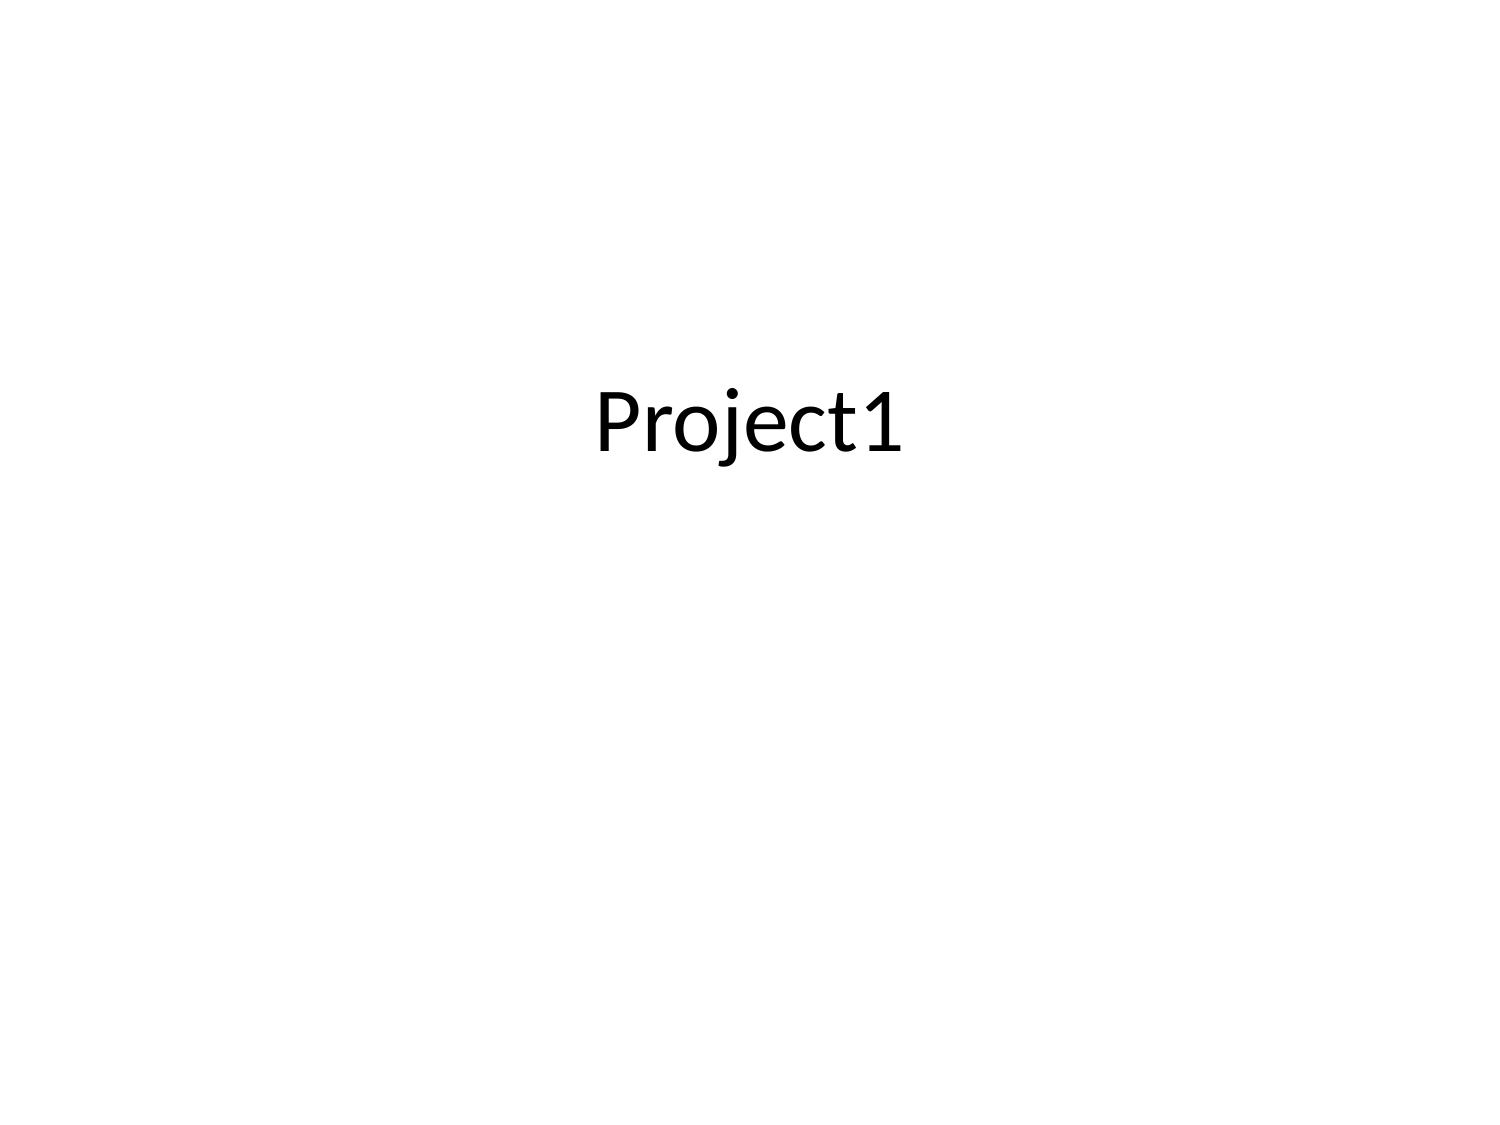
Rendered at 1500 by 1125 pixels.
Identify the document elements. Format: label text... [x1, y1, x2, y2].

title Project1 [112, 349, 1388, 591]
